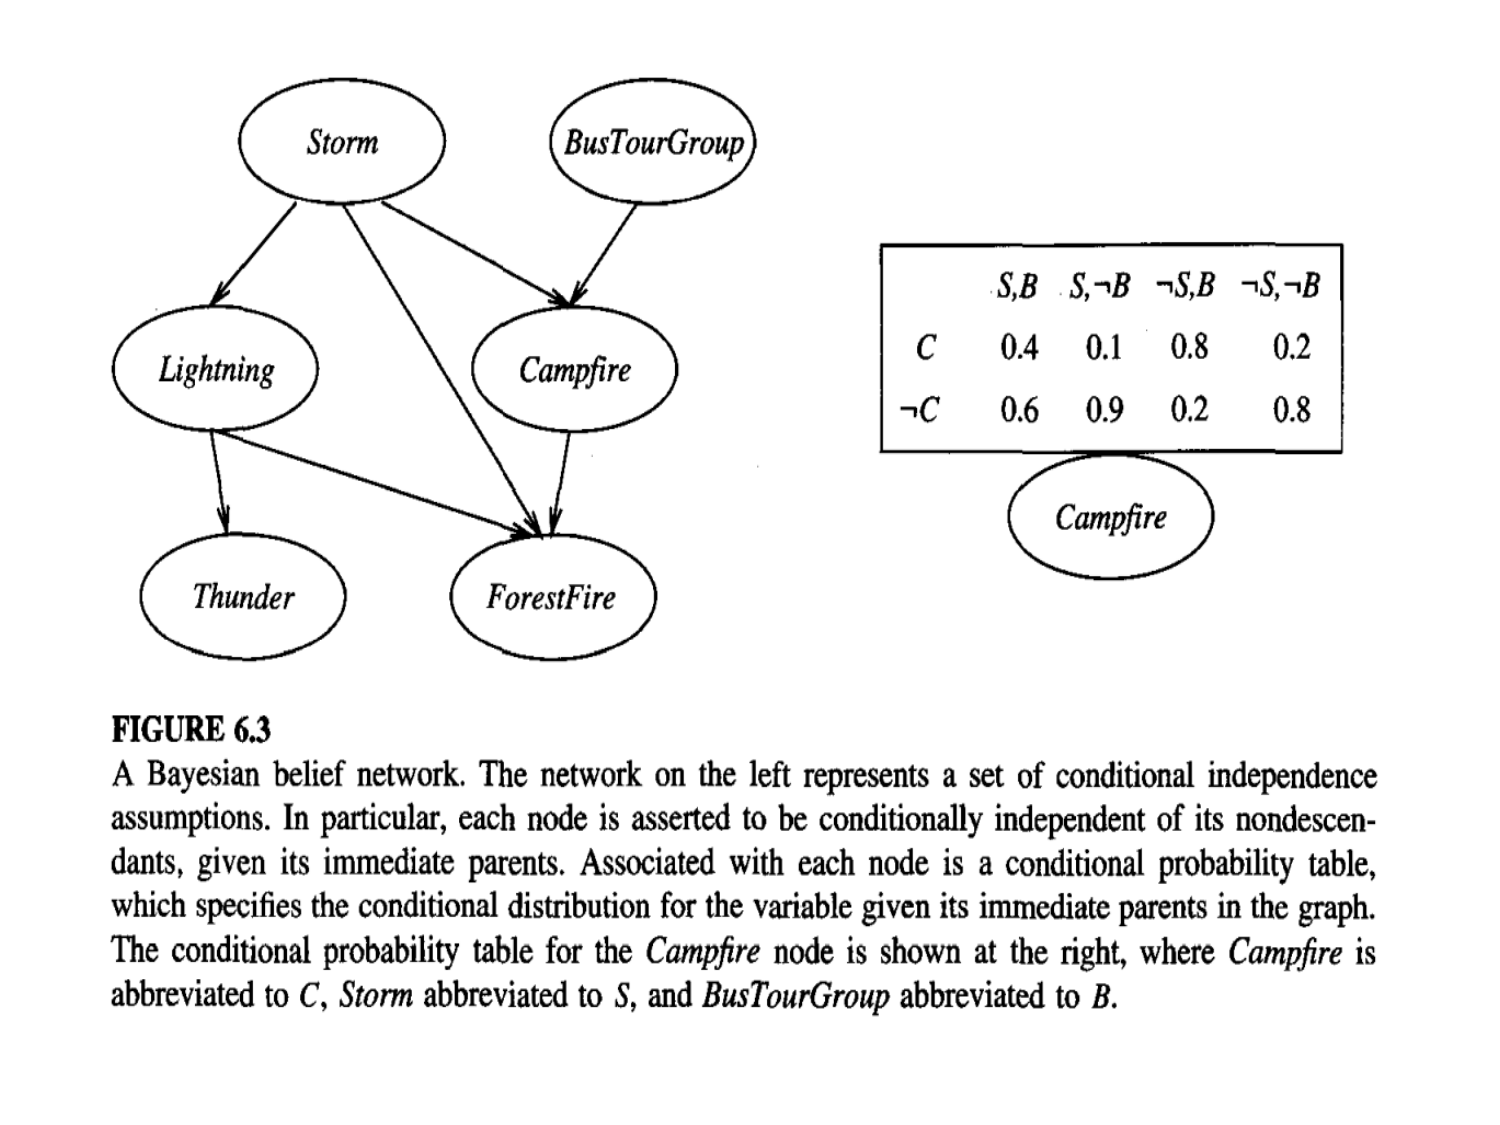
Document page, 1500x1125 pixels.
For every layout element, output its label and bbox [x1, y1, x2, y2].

picture [34, 58, 1464, 1044]
